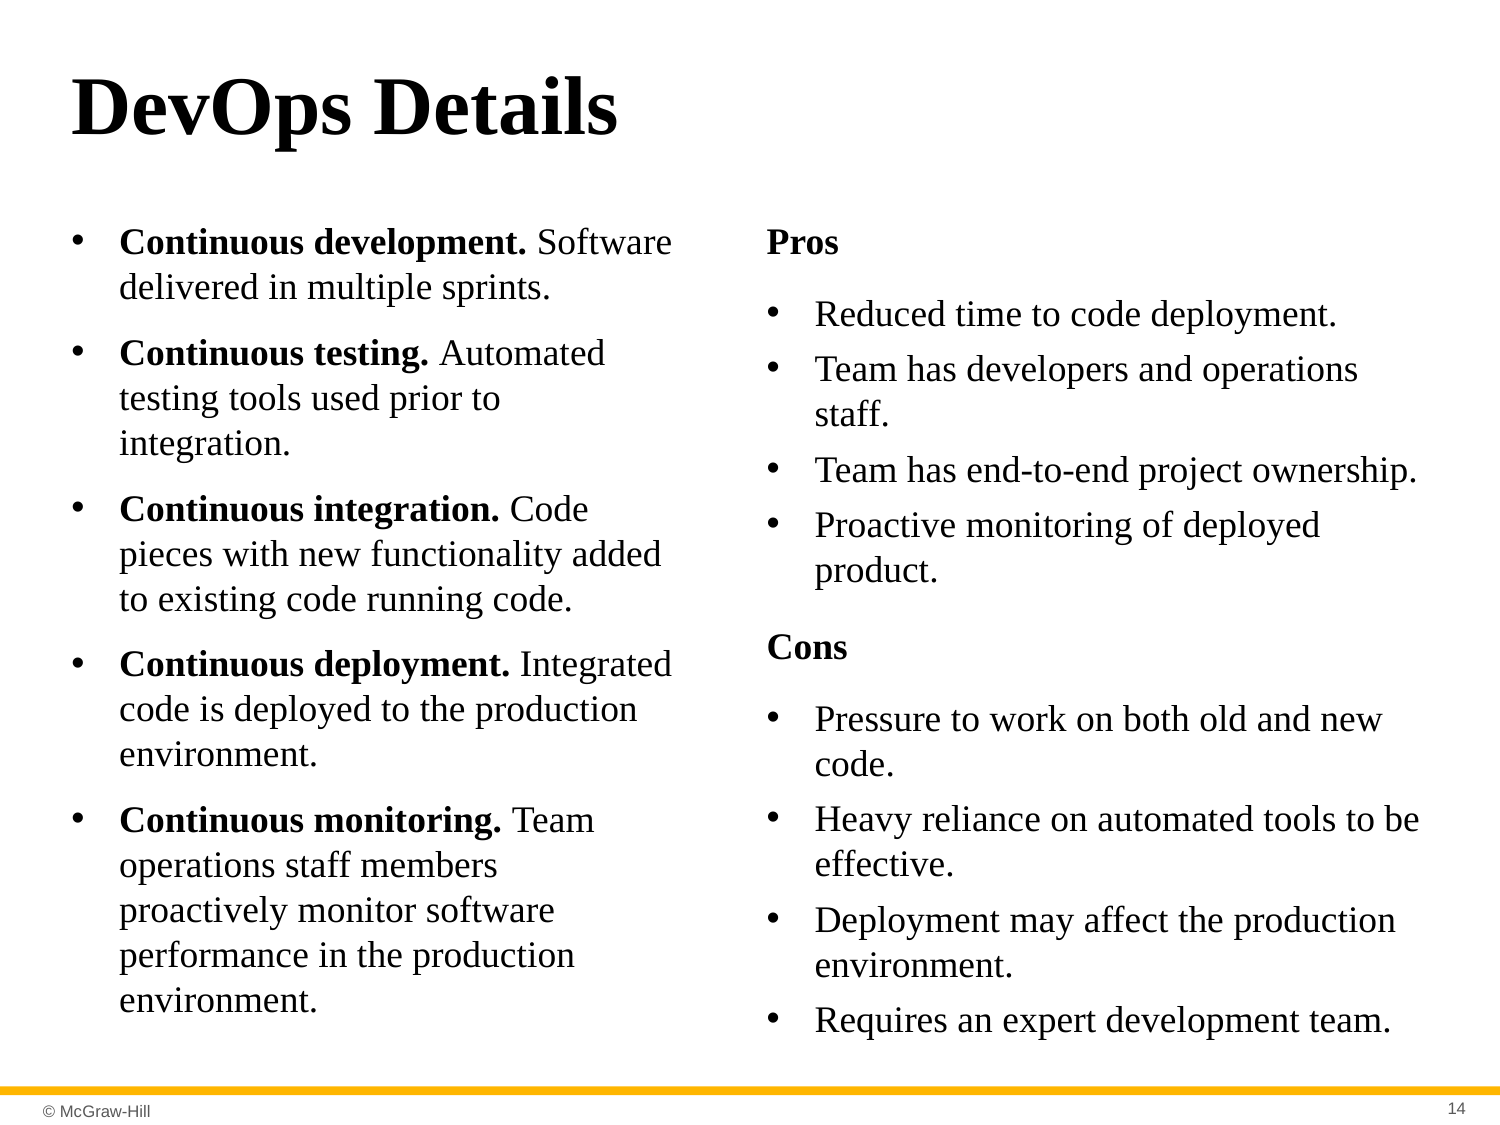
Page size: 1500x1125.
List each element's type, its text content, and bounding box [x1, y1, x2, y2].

list Cons Pressure to work on both old and new code. Heavy reliance on automated tools to be effective. Deployment may affect the production environment. Requires an expert development team. [751, 614, 1444, 1053]
list Continuous development. Software delivered in multiple sprints. Continuous testing. Automated testing tools used prior to integration. Continuous integration. Code pieces with new functionality added to existing code running code. Continuous deployment. Integrated code is deployed to the production environment. Continuous monitoring. Team operations staff members proactively monitor software performance in the production environment. [56, 209, 688, 1055]
slide_number 14 [1415, 1094, 1474, 1122]
title DevOps Details [56, 51, 1444, 163]
list Pros Reduced time to code deployment. Team has developers and operations staff. Team has end-to-end project ownership. Proactive monitoring of deployed product. [751, 209, 1444, 603]
